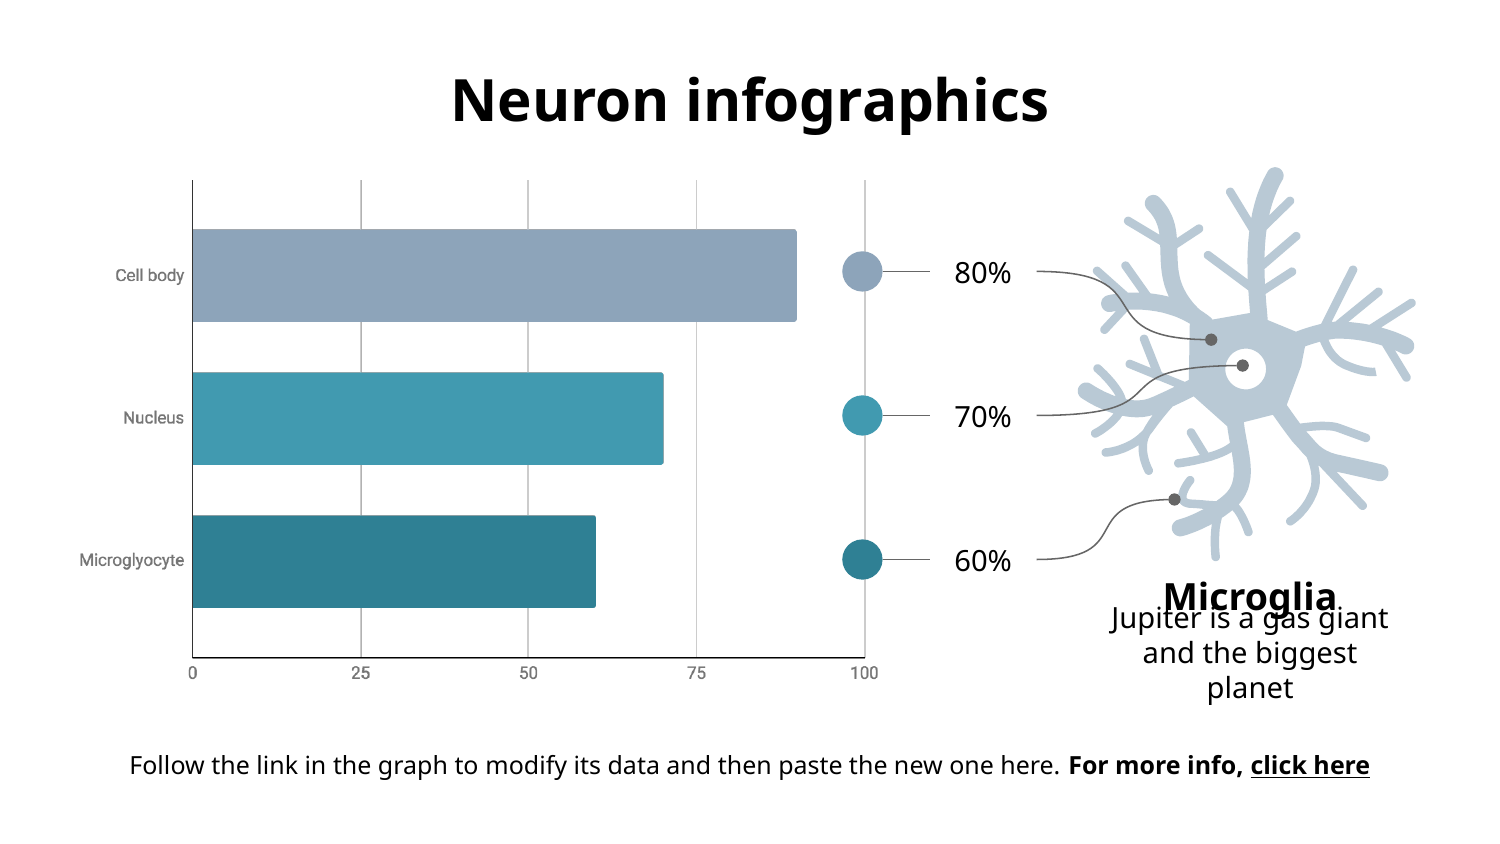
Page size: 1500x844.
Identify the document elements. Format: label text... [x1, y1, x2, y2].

text_box 80% [929, 248, 1037, 294]
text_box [1036, 271, 1212, 340]
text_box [1036, 365, 1243, 416]
text_box 70% [929, 393, 1037, 438]
title Neuron infographics [75, 67, 1425, 129]
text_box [1036, 499, 1175, 560]
text_box Follow the link in the graph to modify its data and then paste the new one here. For more info, click here [74, 736, 1425, 797]
text_box 60% [929, 537, 1037, 582]
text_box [1080, 572, 1420, 685]
picture [74, 179, 892, 685]
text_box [1050, 151, 1450, 568]
